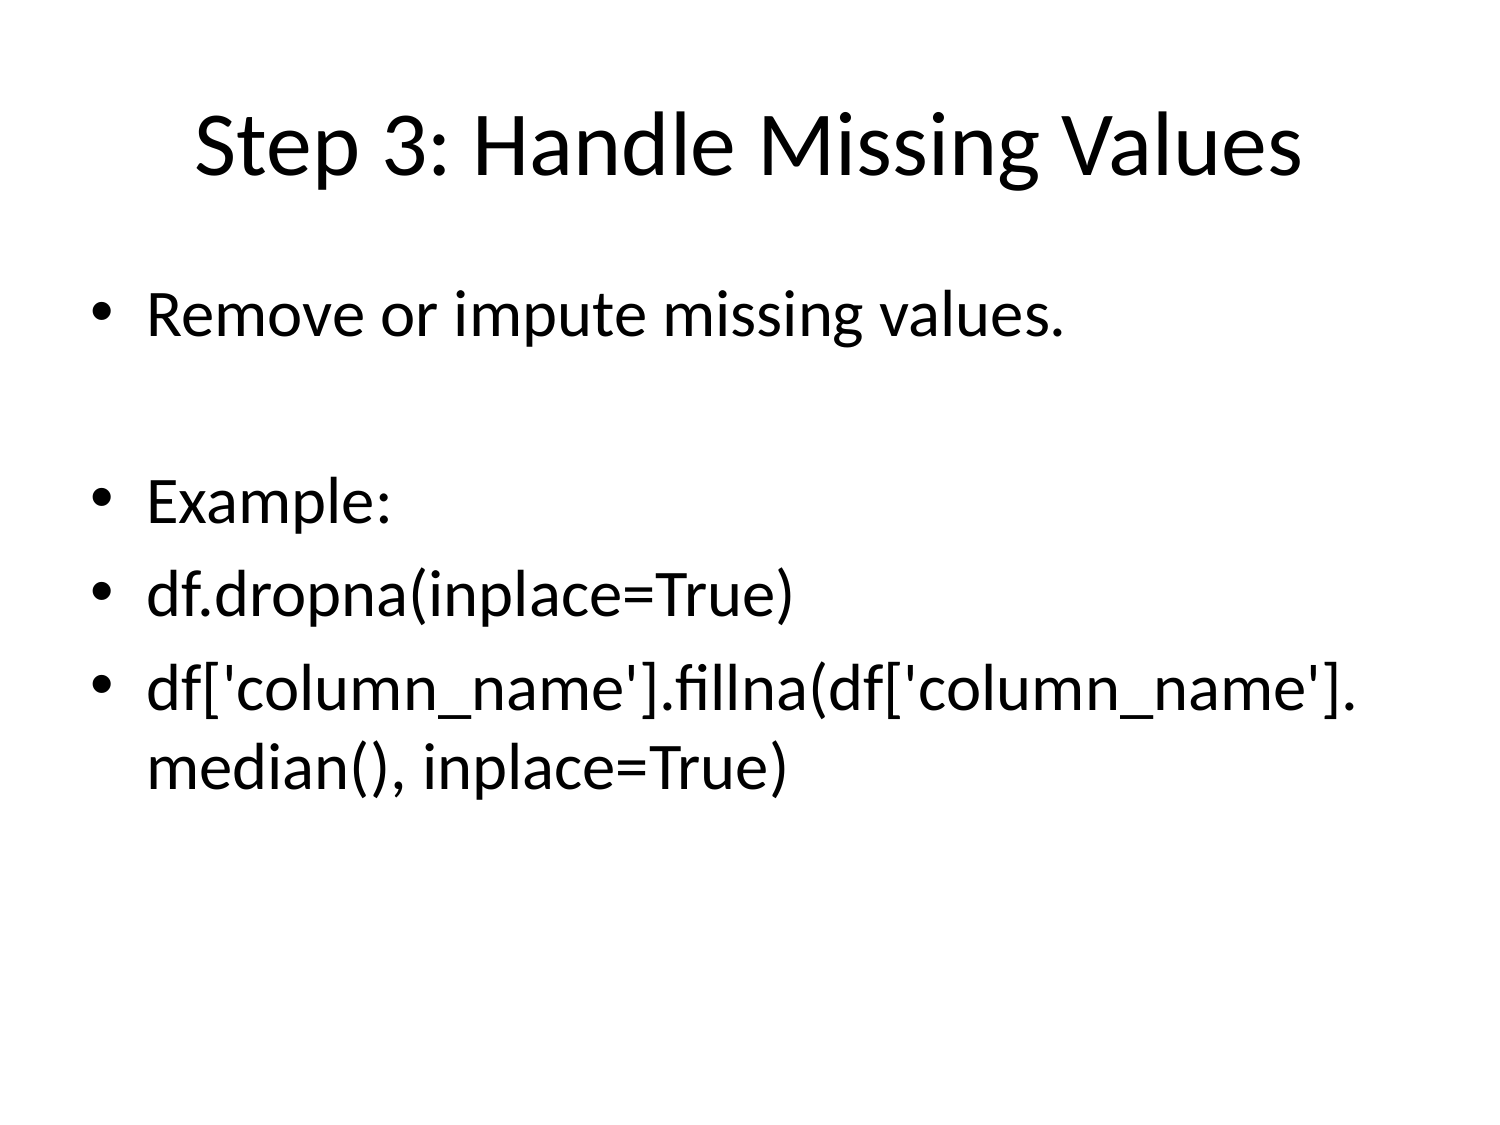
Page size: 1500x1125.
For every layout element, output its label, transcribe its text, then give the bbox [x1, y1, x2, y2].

list Remove or impute missing values. Example: df.dropna(inplace=True) df['column_name'].fillna(df['column_name'].median(), inplace=True) [75, 262, 1425, 1005]
title Step 3: Handle Missing Values [75, 45, 1425, 233]
